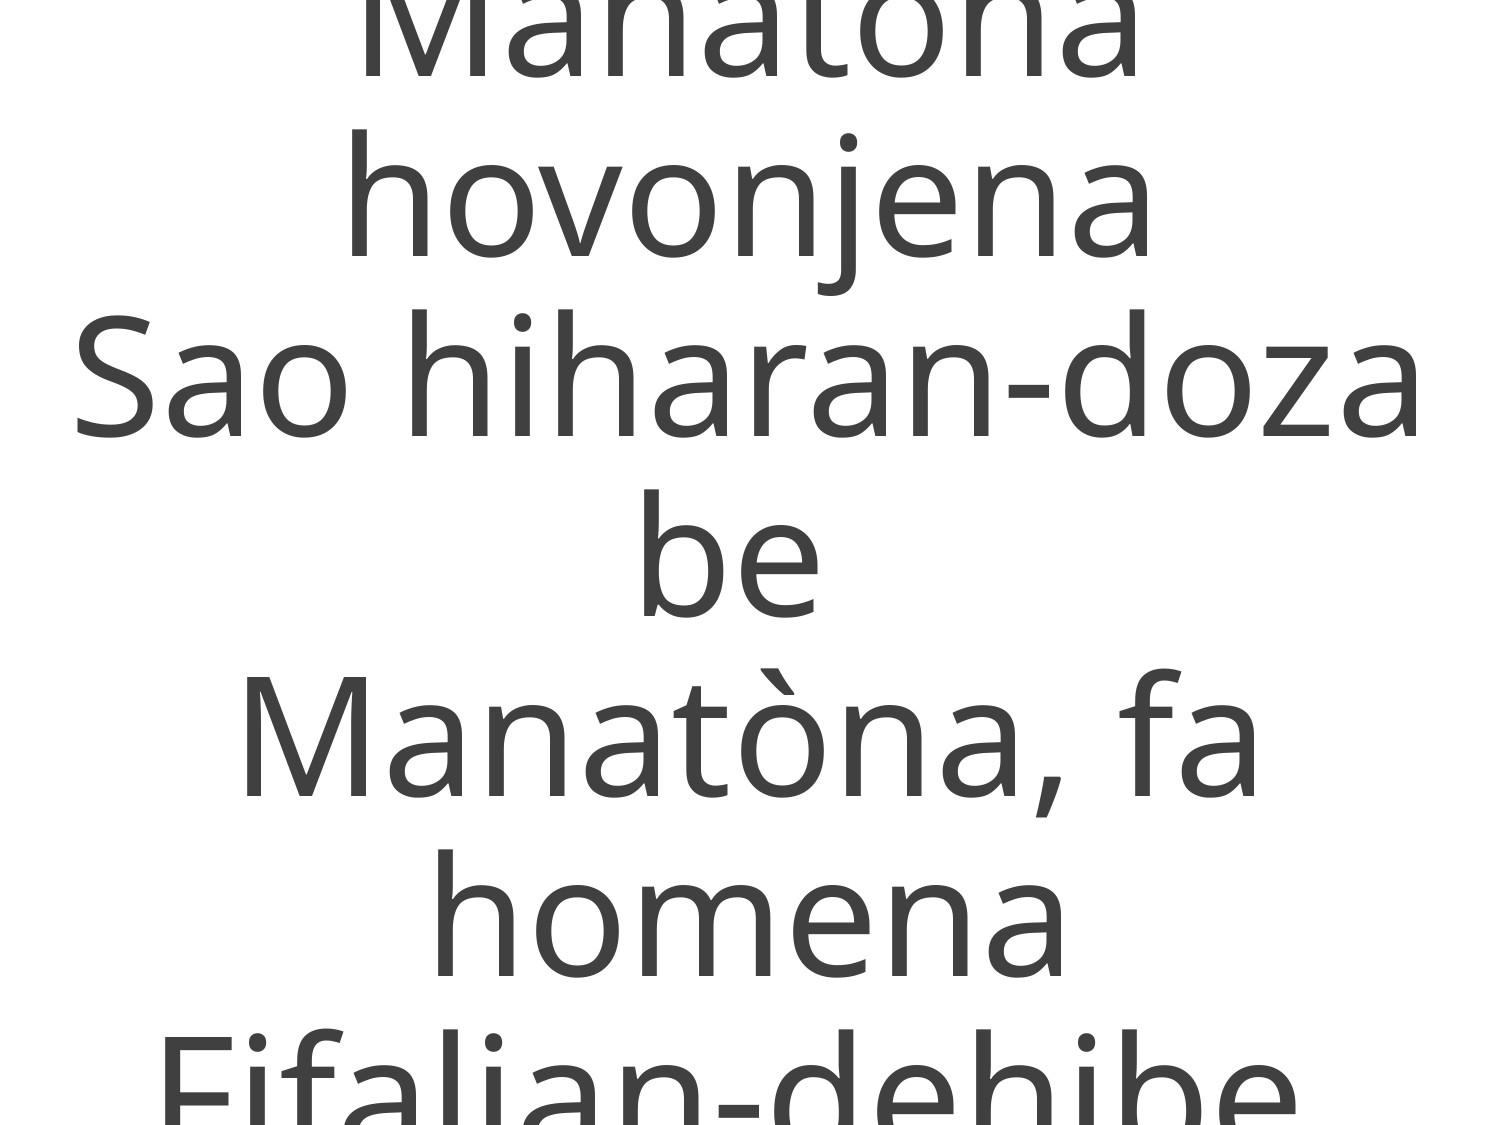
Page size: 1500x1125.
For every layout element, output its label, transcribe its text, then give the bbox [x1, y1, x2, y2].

title Manatòna hovonjena Sao hiharan-doza be Manatòna, fa homena Fifalian-dehibe. [0, 453, 1500, 672]
